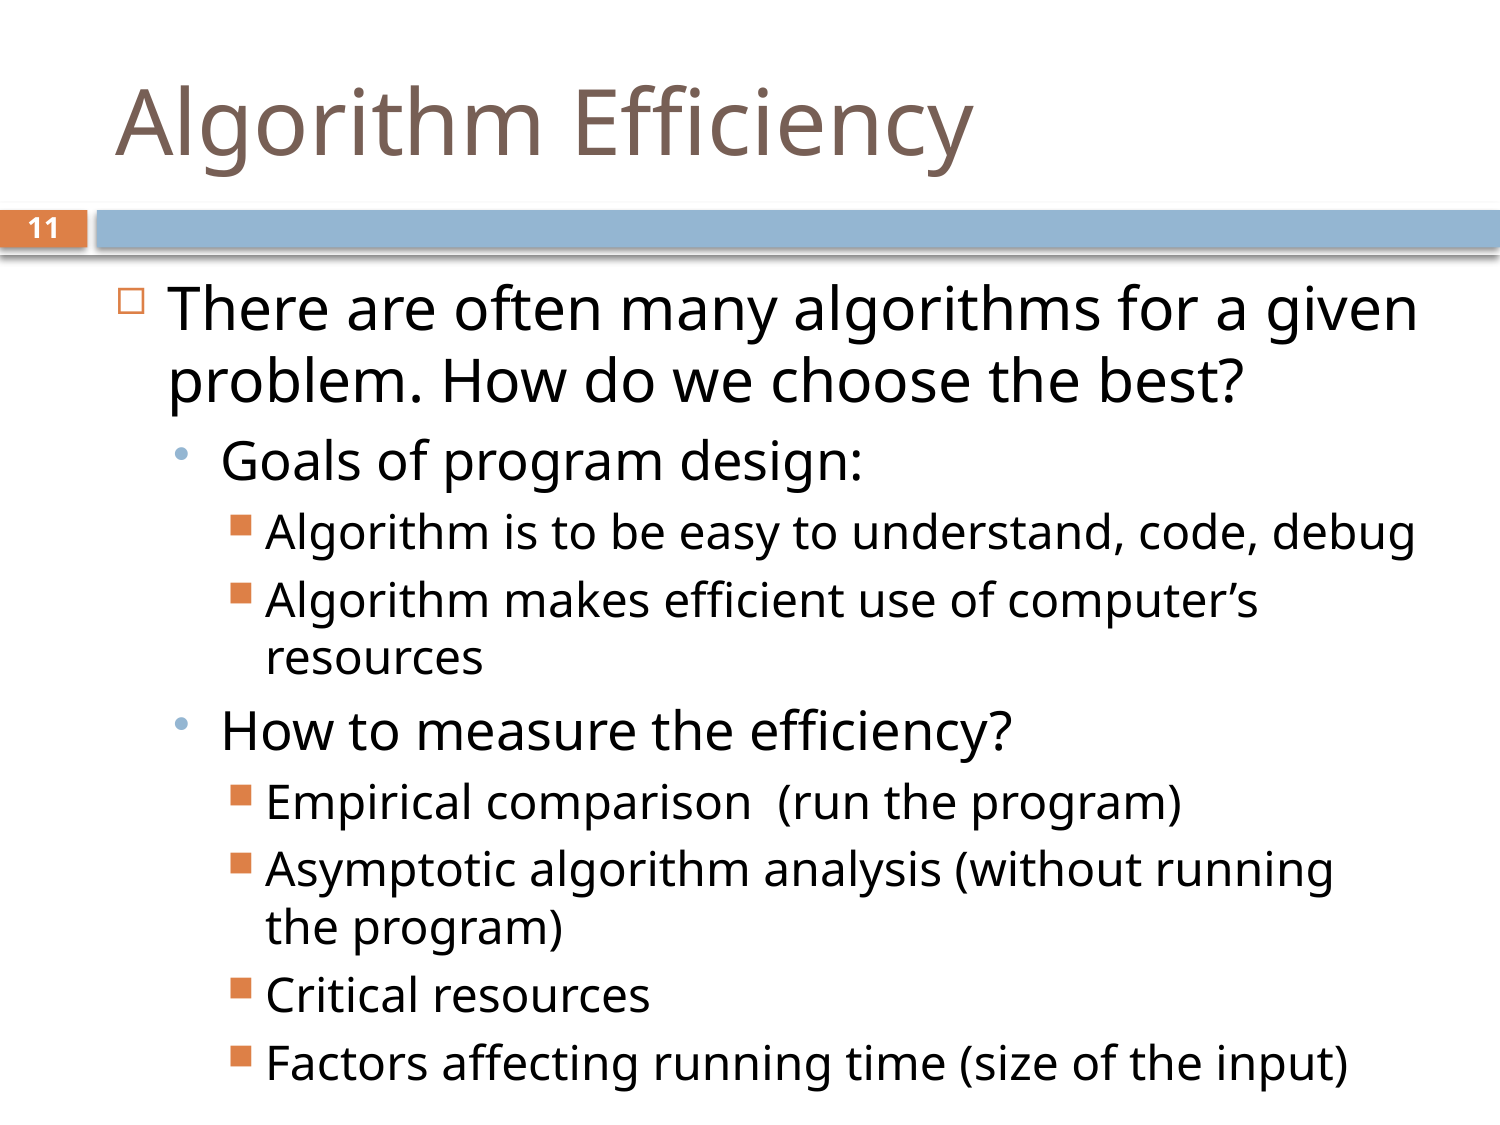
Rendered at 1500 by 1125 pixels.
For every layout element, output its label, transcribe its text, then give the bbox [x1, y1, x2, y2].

title Algorithm Efficiency [100, 37, 1438, 200]
slide_number 11 [0, 208, 88, 249]
list There are often many algorithms for a given problem. How do we choose the best? Goals of program design: Algorithm is to be easy to understand, code, debug Algorithm makes efficient use of computer’s resources How to measure the efficiency? Empirical comparison (run the program) Asymptotic algorithm analysis (without running the program) Critical resources Factors affecting running time (size of the input) [100, 262, 1438, 1025]
